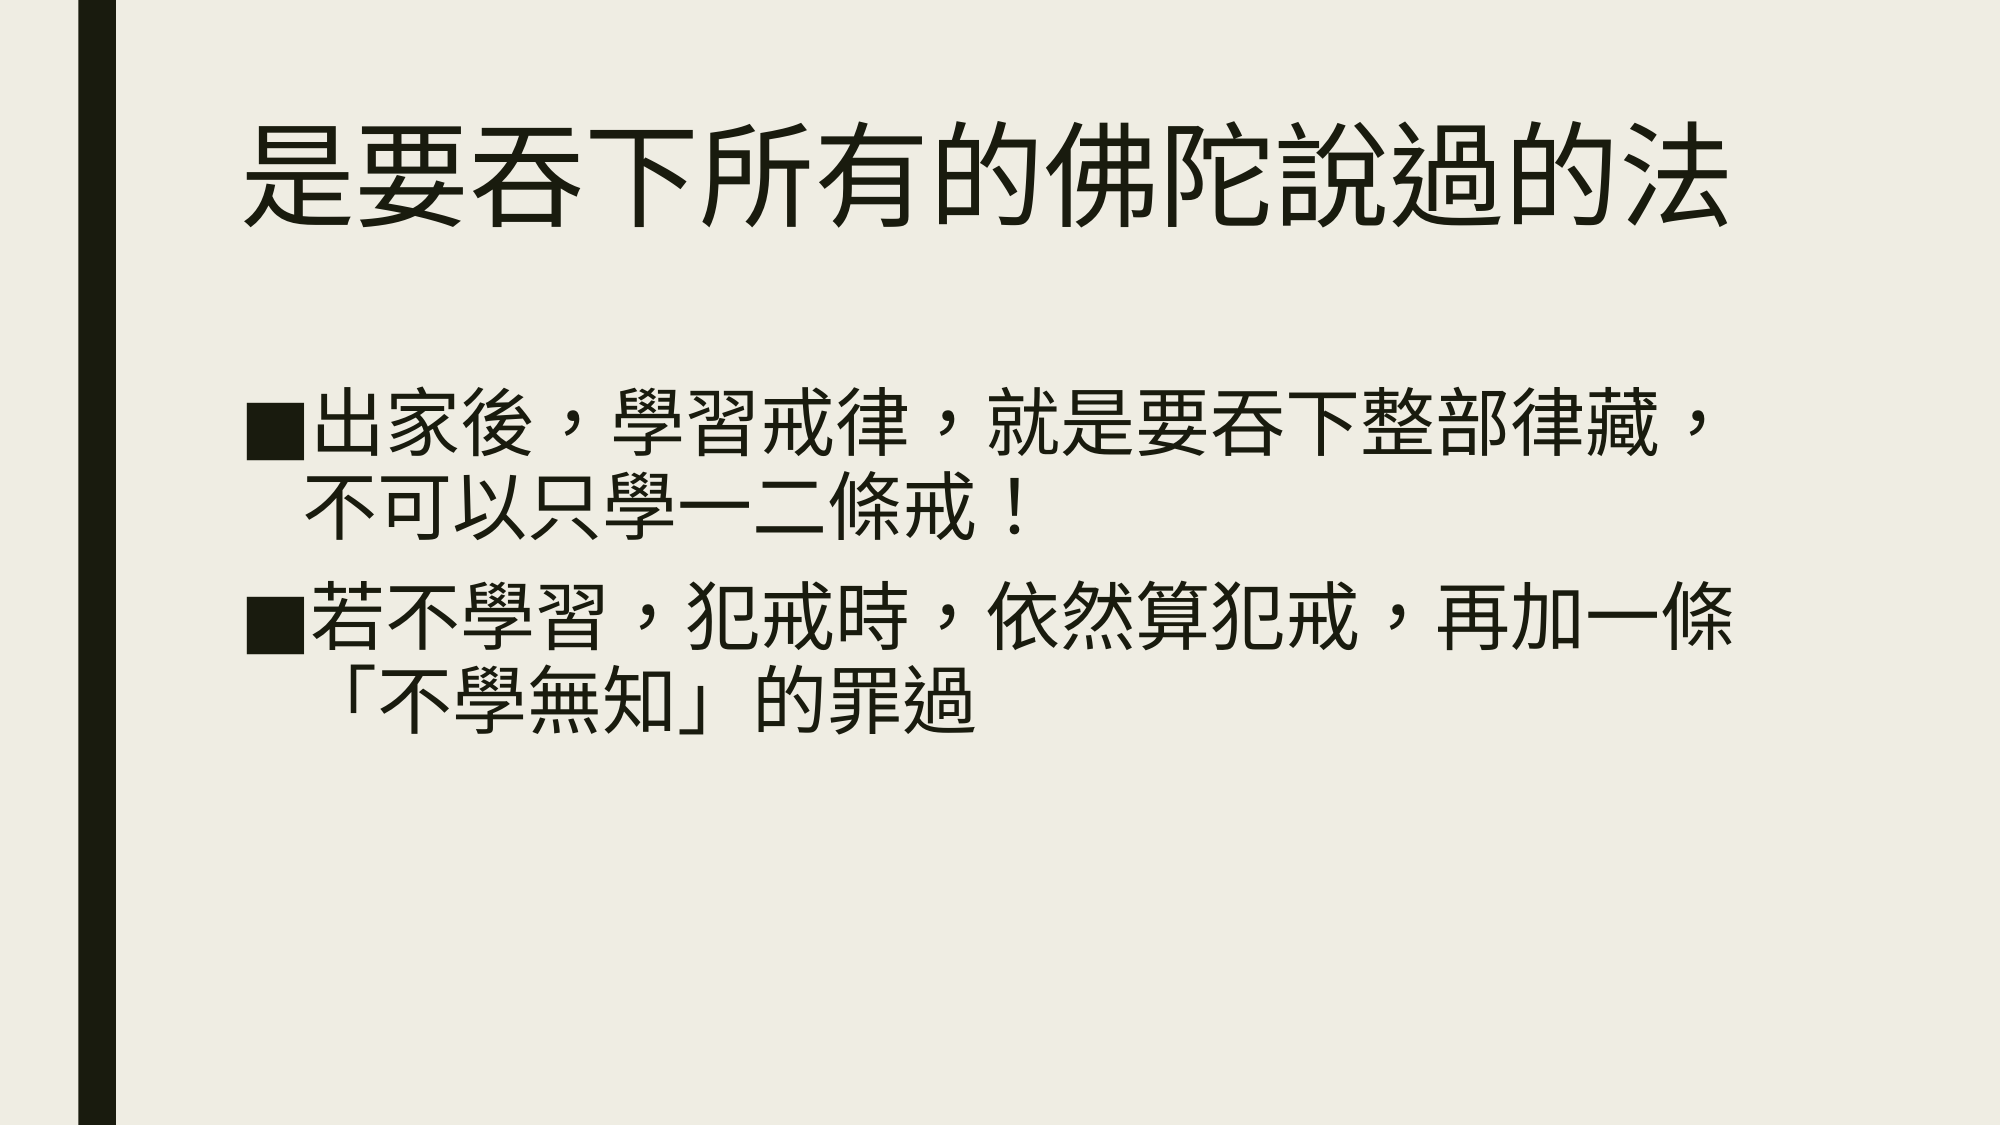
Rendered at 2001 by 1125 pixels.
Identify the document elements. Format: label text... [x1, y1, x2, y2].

title 是要吞下所有的佛陀說過的法 [225, 112, 1800, 357]
list 出家後，學習戒律，就是要吞下整部律藏，不可以只學一二條戒！ 若不學習，犯戒時，依然算犯戒，再加一條「不學無知」的罪過 [225, 375, 1800, 963]
